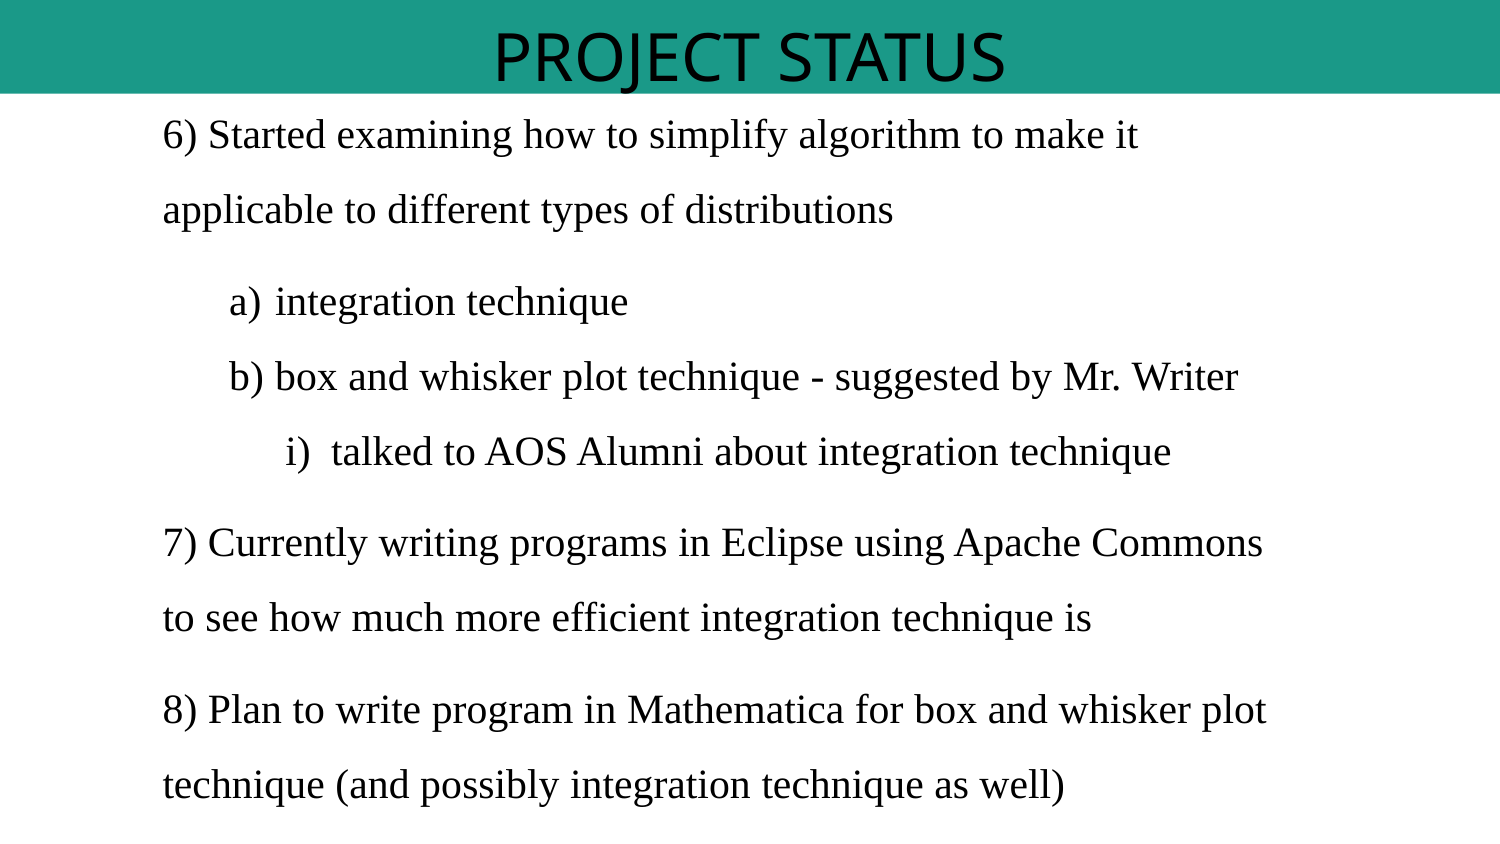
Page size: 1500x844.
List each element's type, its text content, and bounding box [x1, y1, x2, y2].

list 6) Started examining how to simplify algorithm to make it applicable to different types of distributions integration technique box and whisker plot technique - suggested by Mr. Writer talked to AOS Alumni about integration technique 7) Currently writing programs in Eclipse using Apache Commons to see how much more efficient integration technique is 8) Plan to write program in Mathematica for box and whisker plot technique (and possibly integration technique as well) [147, 94, 1288, 517]
title PROJECT STATUS [0, 0, 1500, 94]
